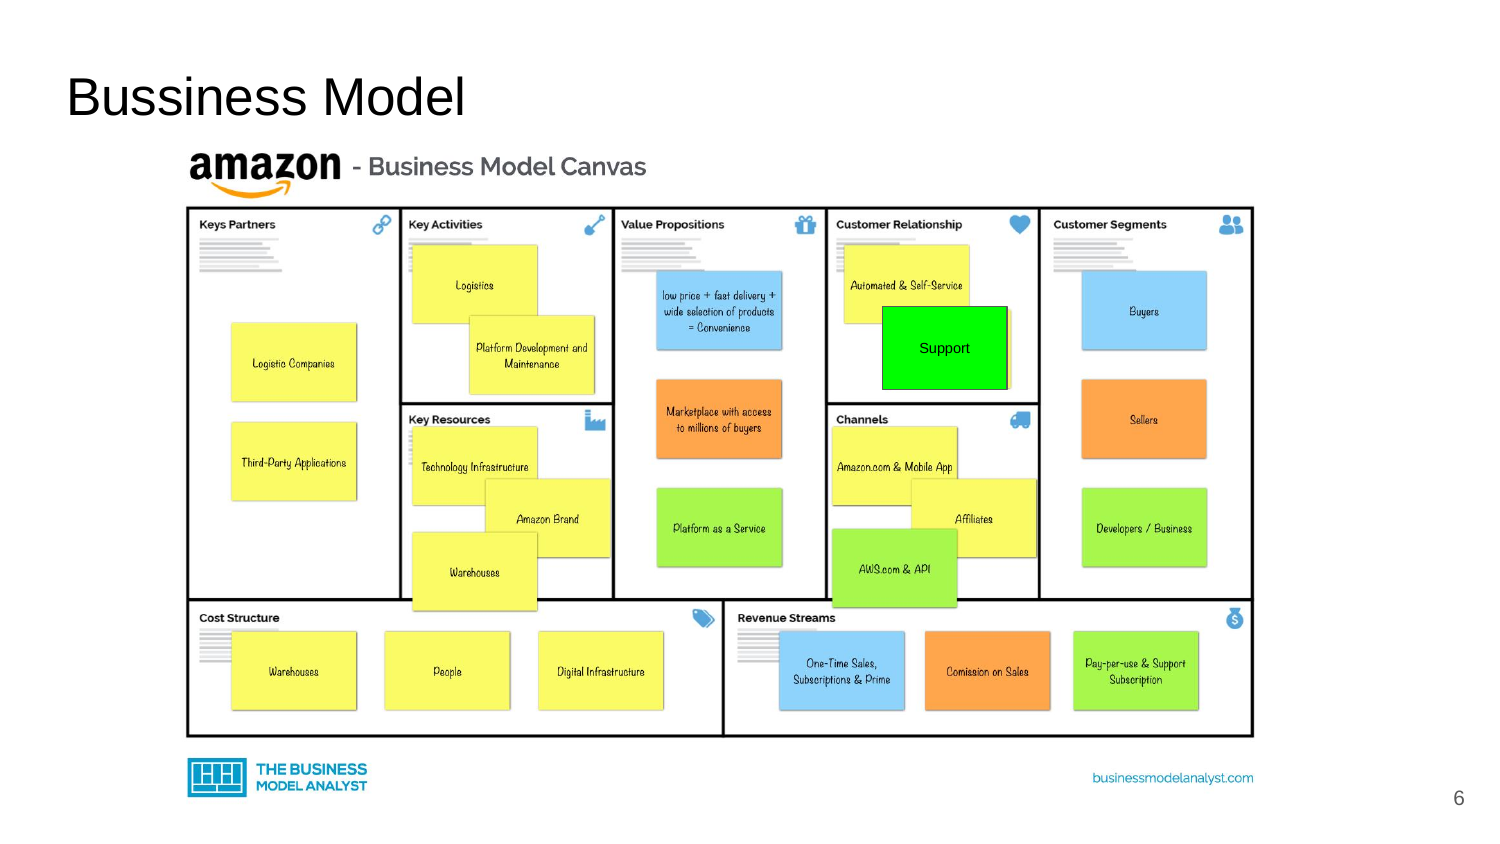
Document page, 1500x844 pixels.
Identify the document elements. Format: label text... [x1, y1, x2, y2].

picture [104, 125, 1337, 820]
title Bussiness Model [51, 47, 1449, 142]
slide_number ‹#› [1389, 764, 1480, 830]
